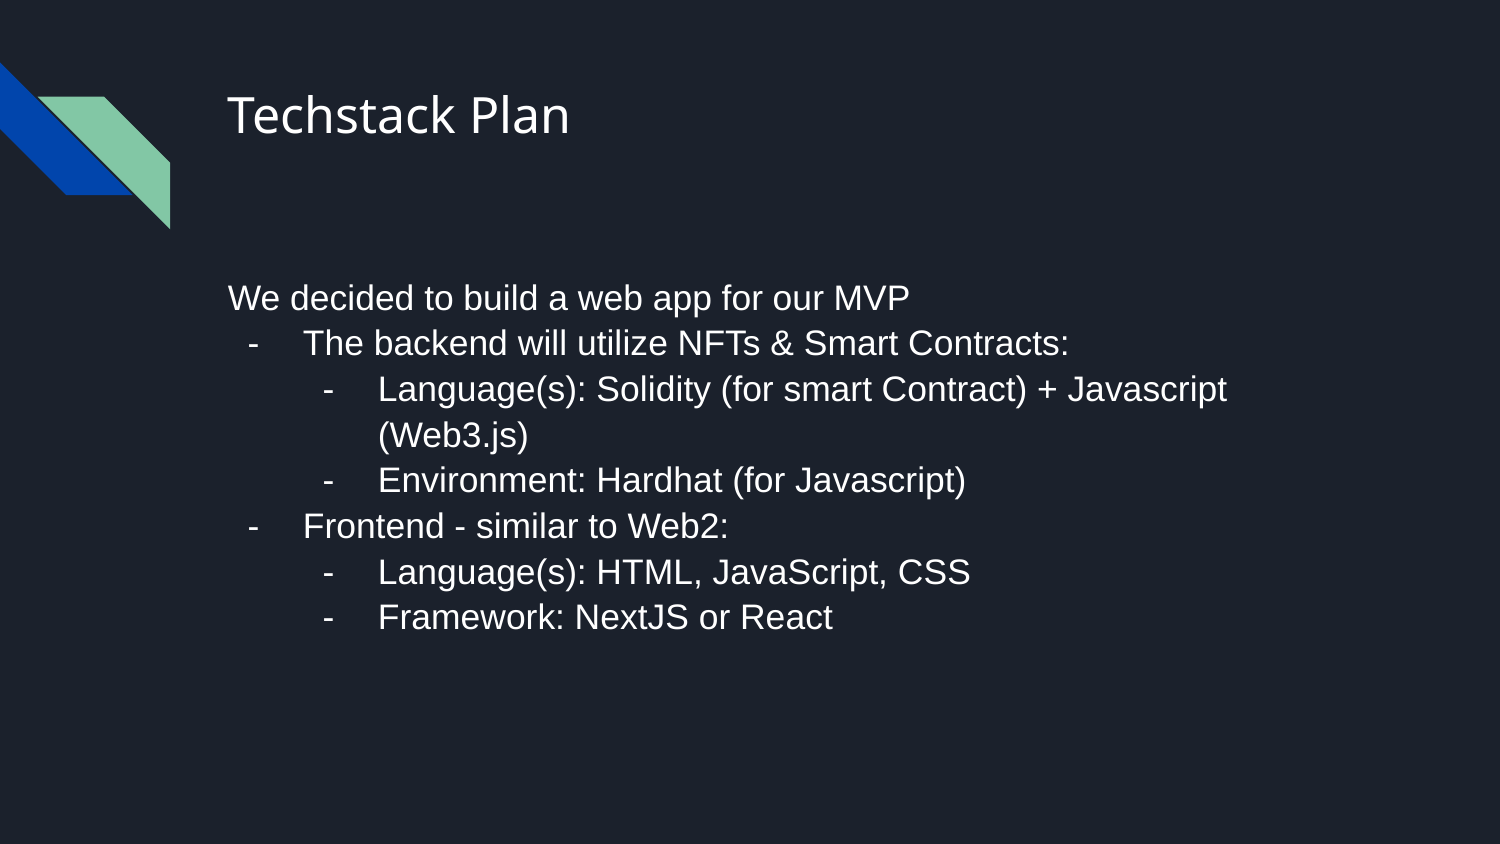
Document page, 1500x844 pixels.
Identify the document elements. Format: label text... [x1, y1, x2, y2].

title Techstack Plan [212, 64, 1368, 215]
list We decided to build a web app for our MVP The backend will utilize NFTs & Smart Contracts: Language(s): Solidity (for smart Contract) + Javascript (Web3.js) Environment: Hardhat (for Javascript) Frontend - similar to Web2: Language(s): HTML, JavaScript, CSS Framework: NextJS or React [212, 257, 1368, 735]
